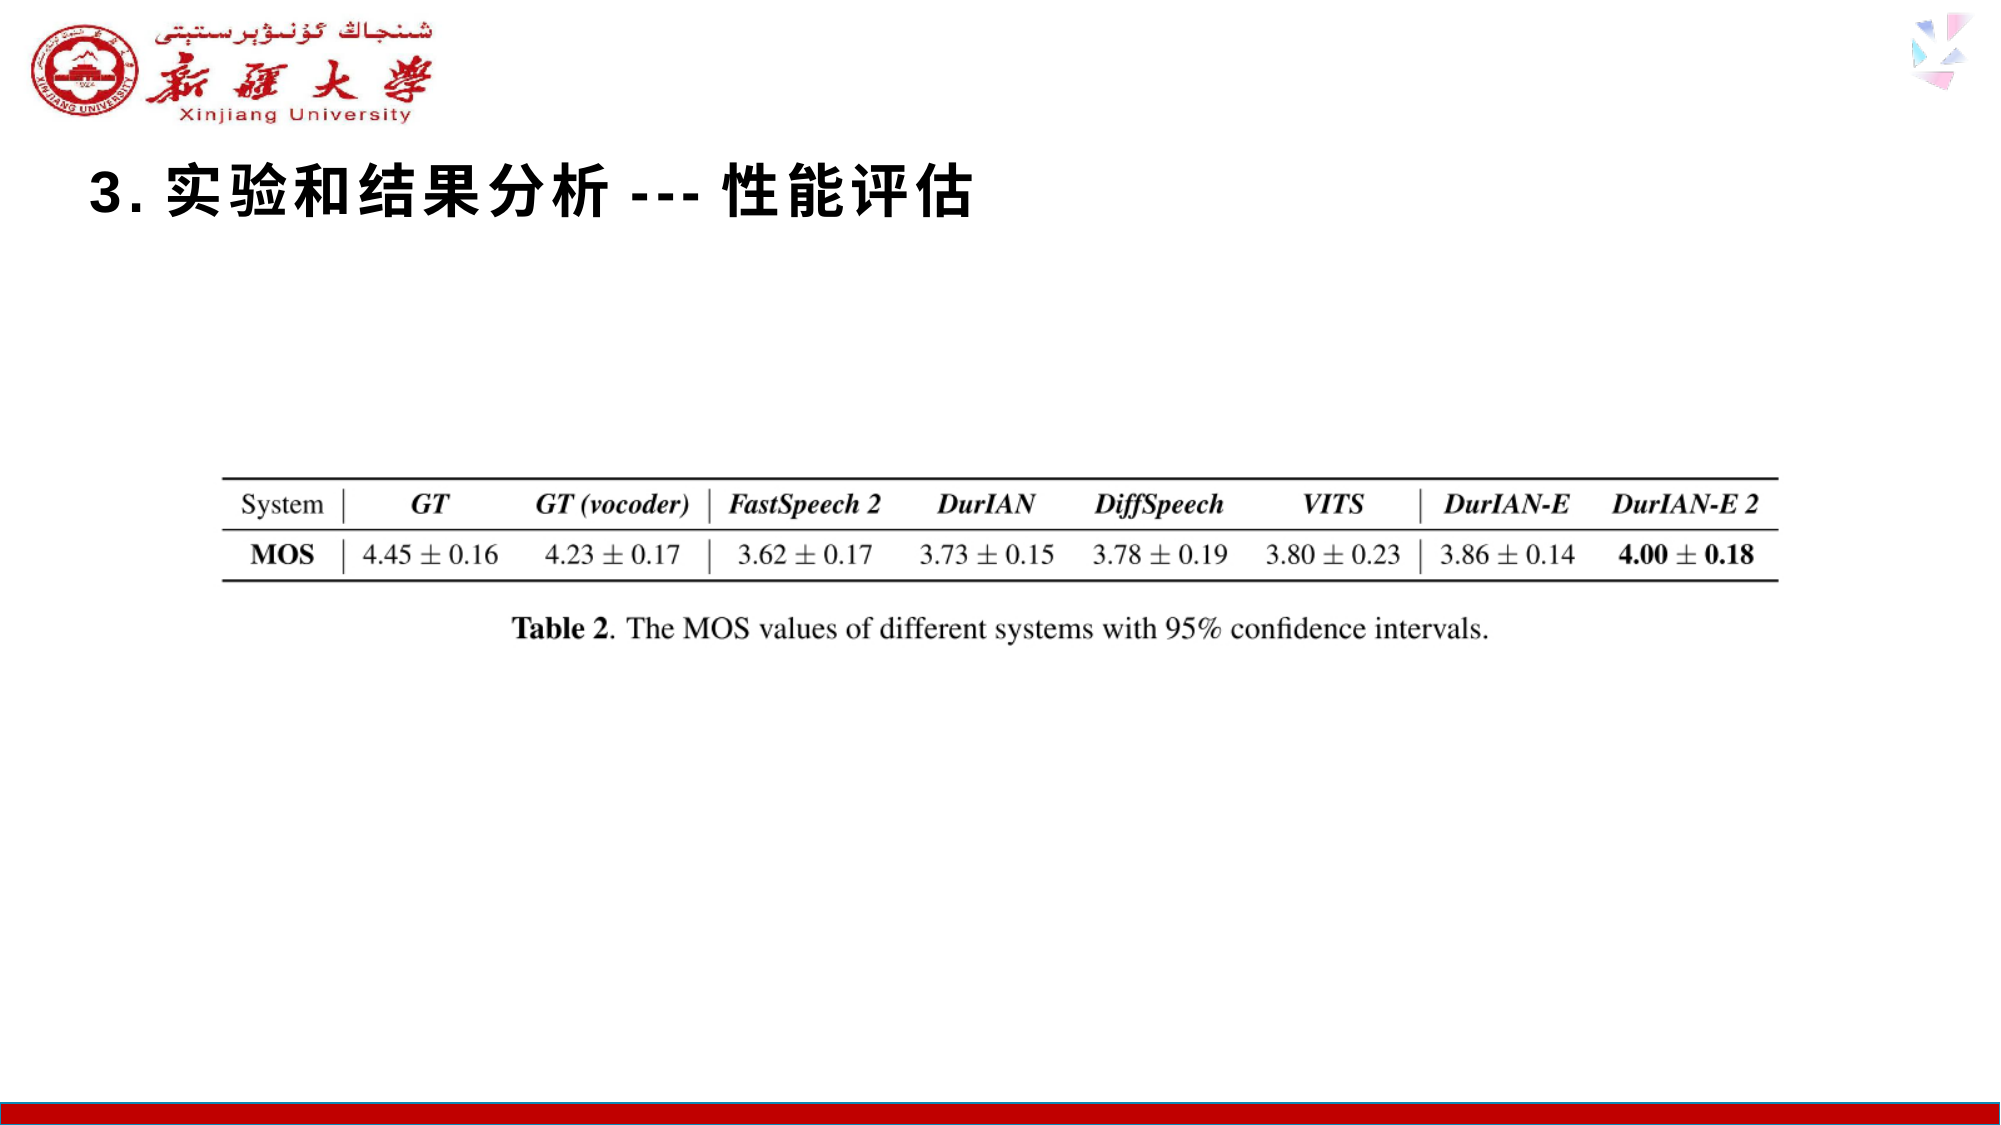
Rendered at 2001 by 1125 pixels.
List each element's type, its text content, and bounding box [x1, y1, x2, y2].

picture [1881, 0, 2000, 101]
picture [204, 446, 1795, 656]
picture [0, 0, 482, 143]
text_box [0, 1102, 2000, 1125]
text_box 3.实验和结果分析---性能评估 [74, 130, 1875, 247]
